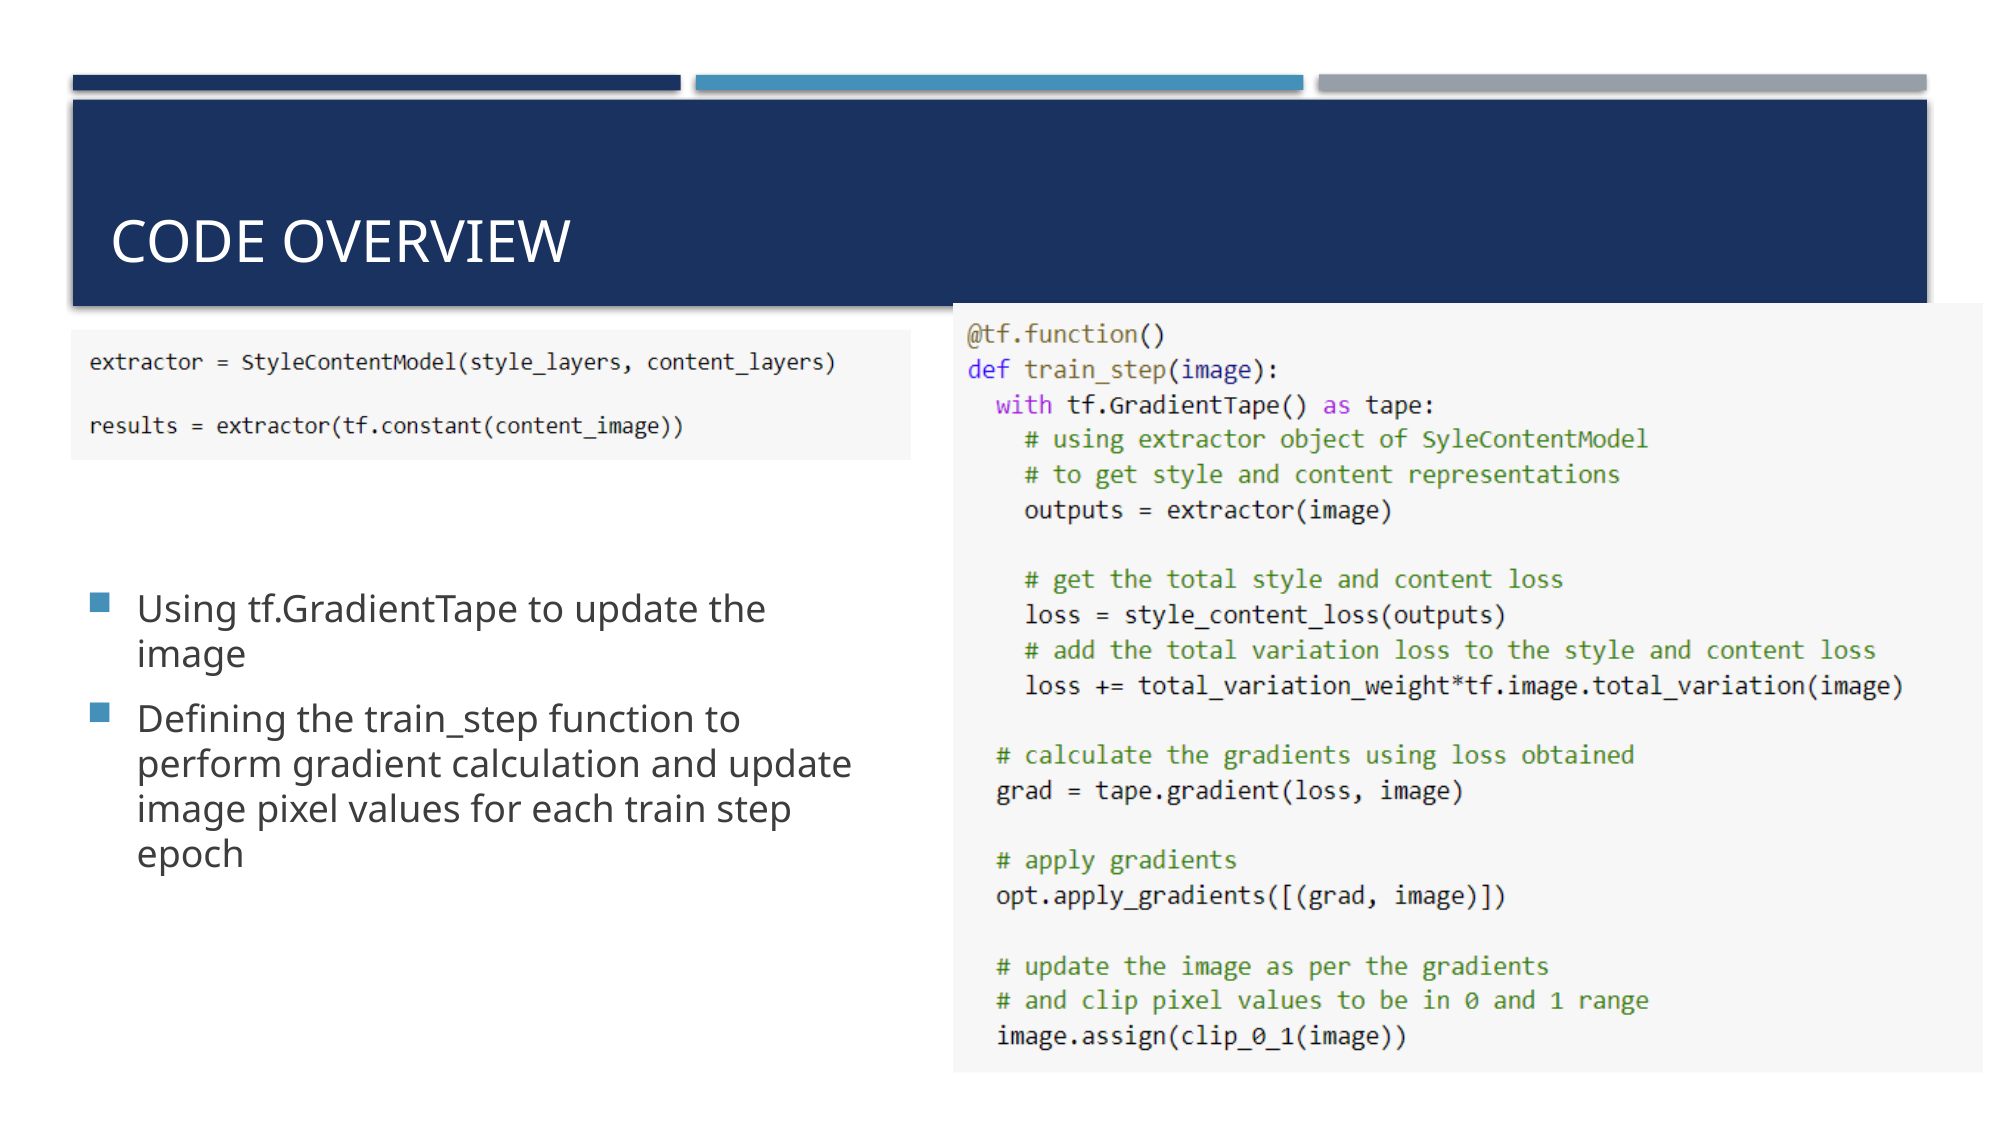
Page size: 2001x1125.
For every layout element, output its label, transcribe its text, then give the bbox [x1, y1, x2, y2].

title Code Overview [95, 119, 1905, 282]
picture [953, 303, 1984, 1075]
list Using tf.GradientTape to update the image Defining the train_step function to perform gradient calculation and update image pixel values for each train step epoch [71, 510, 893, 950]
picture [70, 321, 912, 460]
